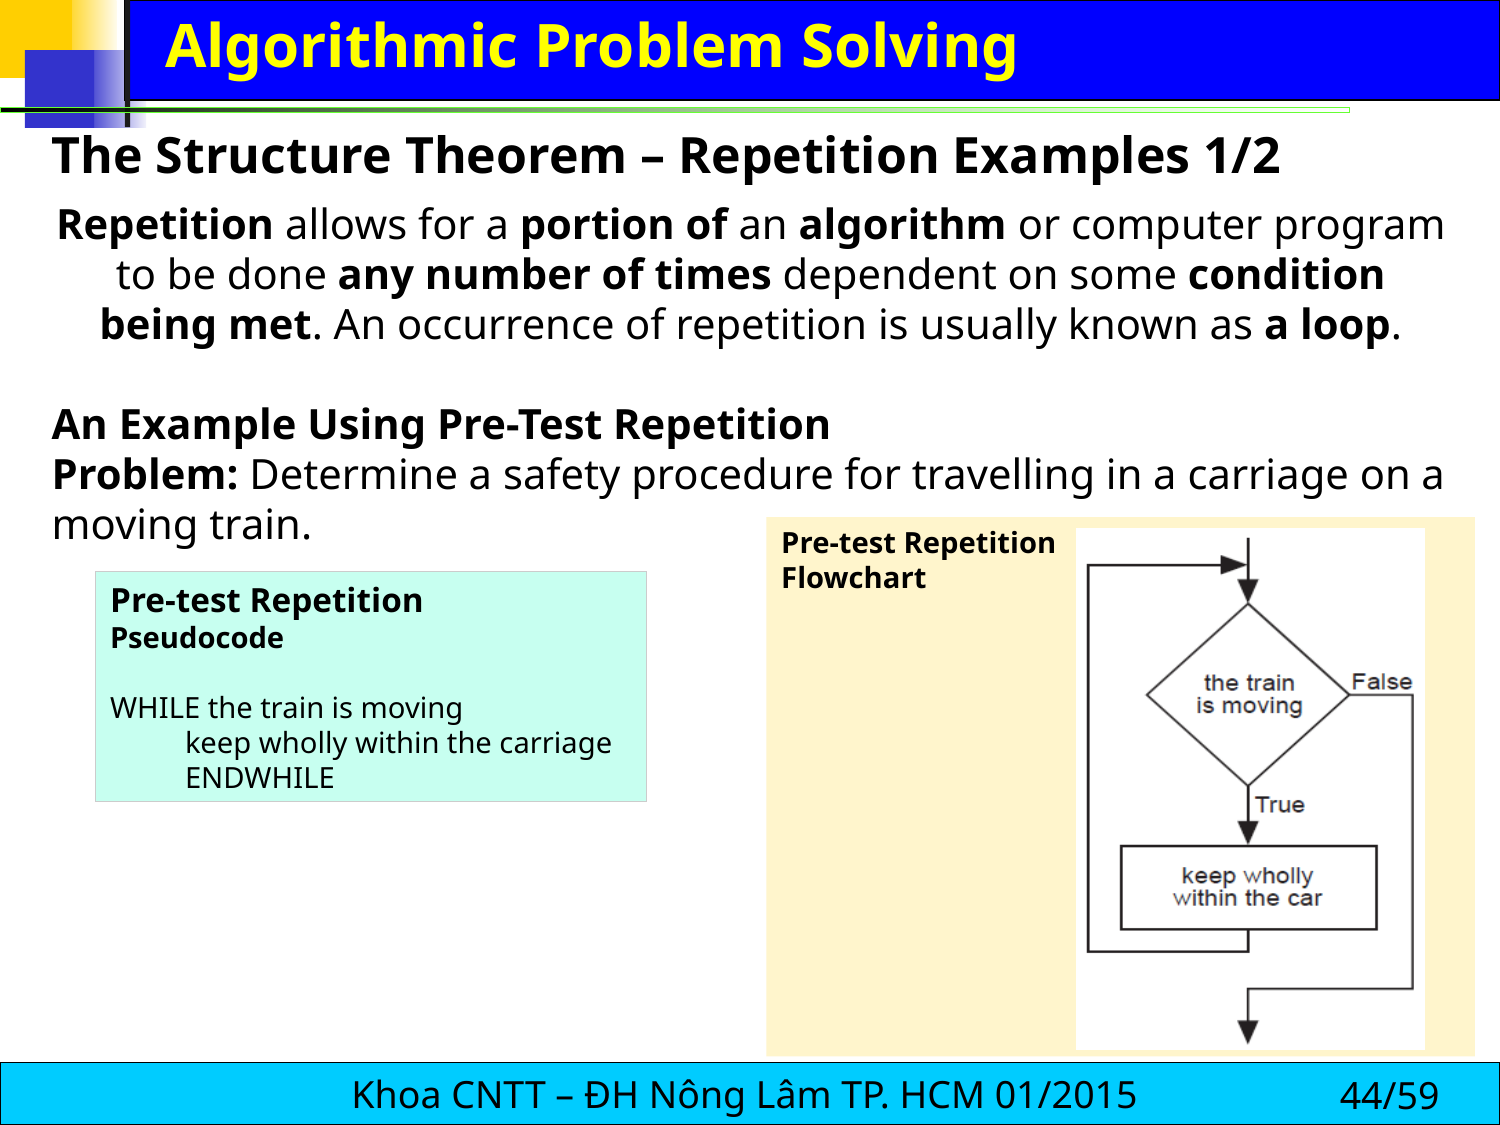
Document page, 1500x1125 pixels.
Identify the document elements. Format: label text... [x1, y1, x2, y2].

picture [1076, 528, 1426, 1051]
text_box Repetition allows for a portion of an algorithm or computer program to be done any number of times dependent on some condition being met. An occurrence of repetition is usually known as a loop. An Example Using Pre-Test Repetition Problem: Determine a safety procedure for travelling in a carriage on a moving train. [36, 191, 1465, 555]
text_box Pre-test Repetition Flowchart [766, 517, 1475, 1057]
text_box The Structure Theorem – Repetition Examples 1/2 [36, 116, 1465, 191]
text_box Pre-test Repetition Pseudocode WHILE the train is moving keep wholly within the carriage ENDWHILE [95, 571, 647, 802]
title Algorithmic Problem Solving [149, 0, 1426, 88]
